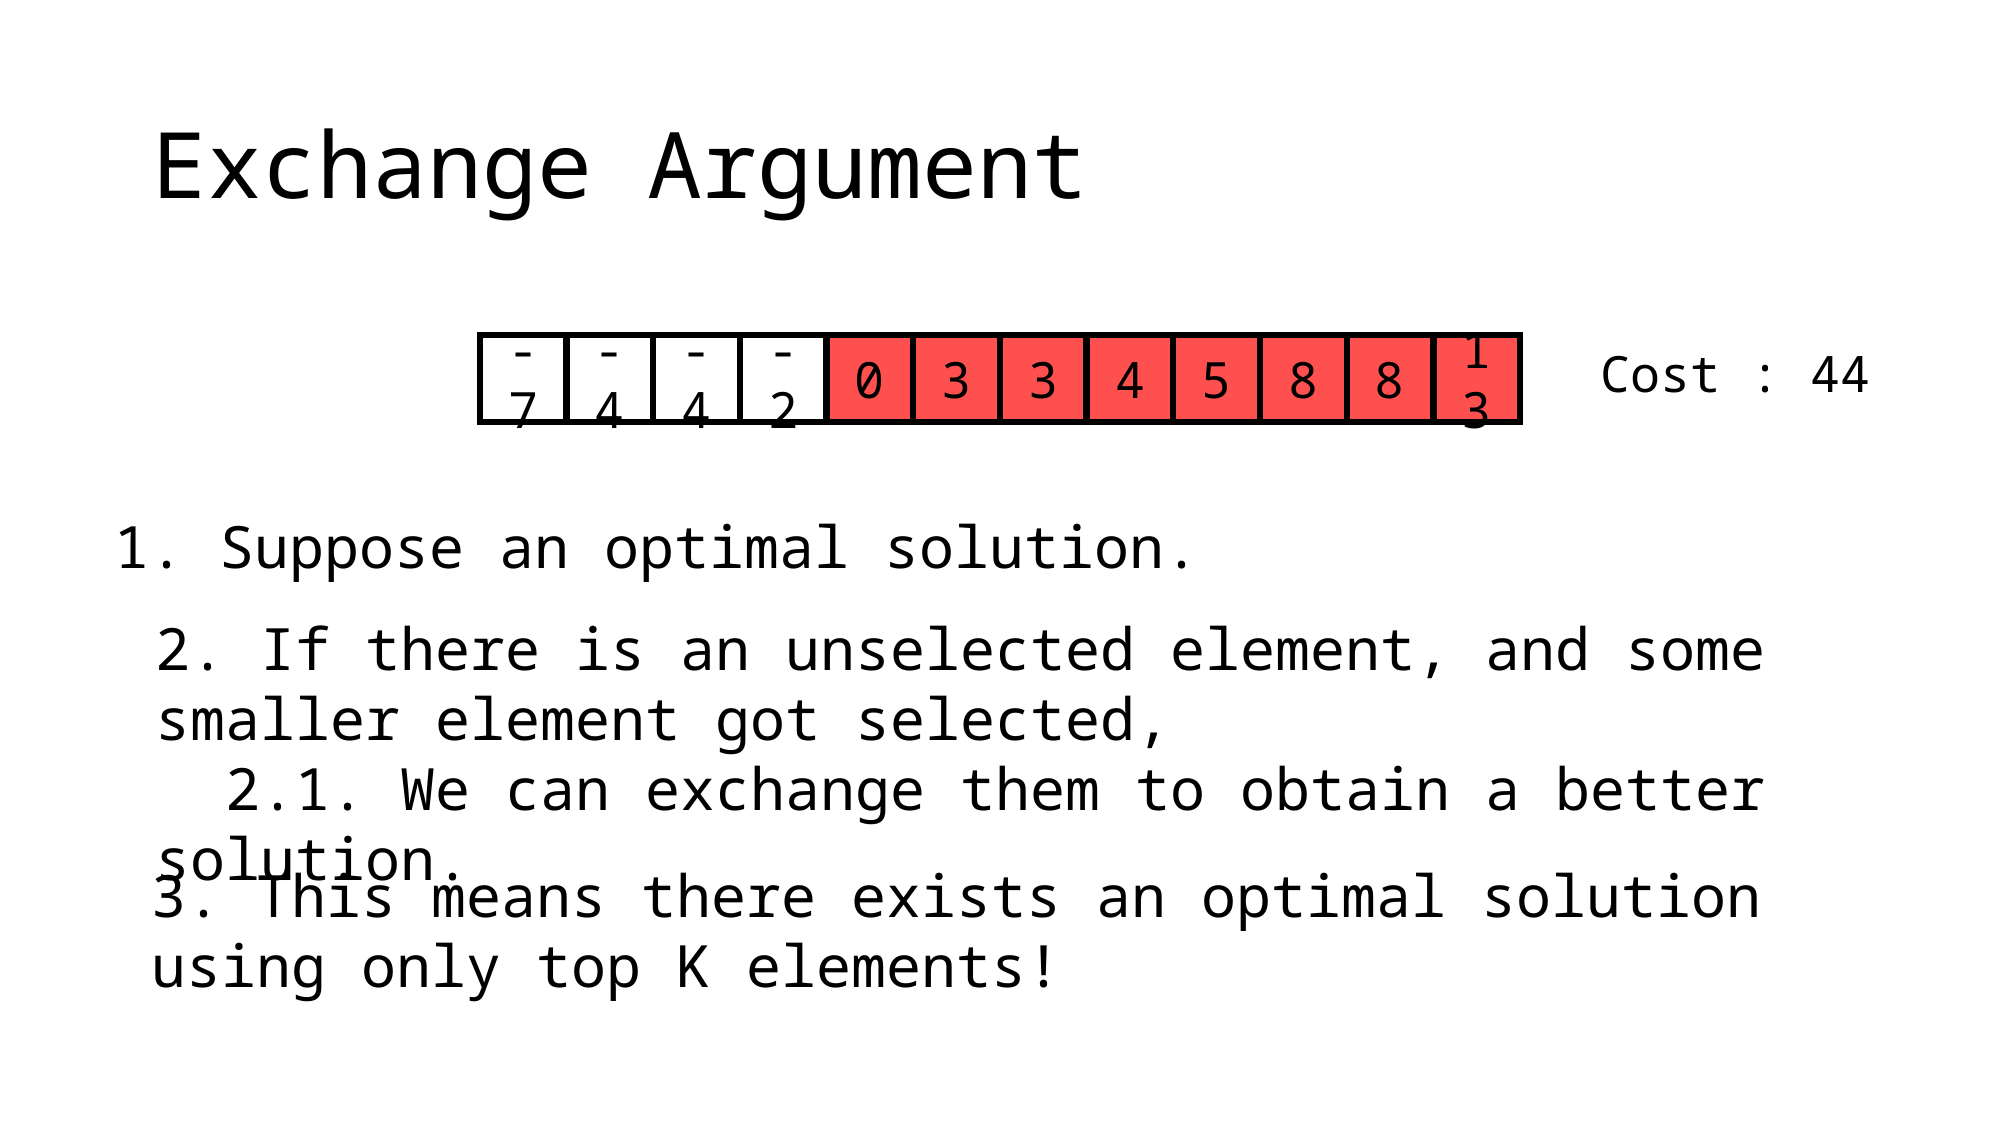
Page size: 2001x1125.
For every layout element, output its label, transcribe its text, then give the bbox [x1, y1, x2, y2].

text_box 1. Suppose an optimal solution. [99, 503, 1215, 588]
text_box 2. If there is an unselected element, and some smaller element got selected, 2.1. We can exchange them to obtain a better solution. [140, 604, 1948, 900]
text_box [479, 334, 1521, 423]
title Exchange Argument [137, 59, 1863, 278]
text_box 3. This means there exists an optimal solution using only top K elements! [136, 851, 1903, 1007]
text_box Cost : 44 [1585, 335, 1886, 410]
